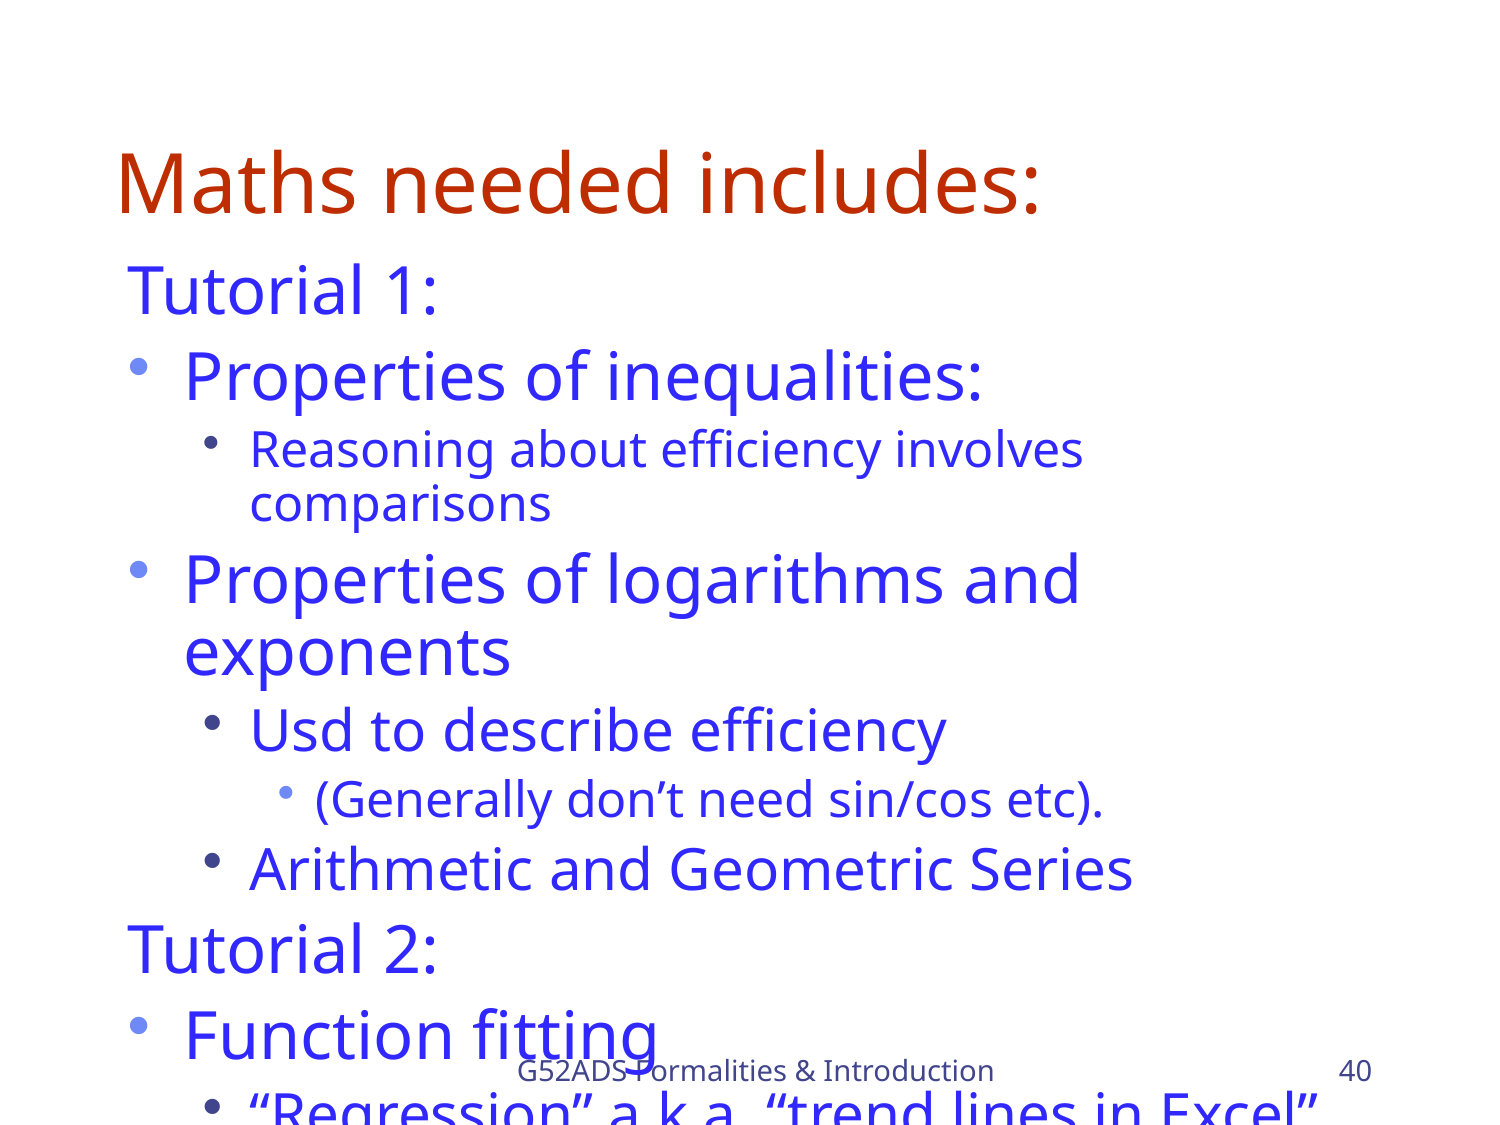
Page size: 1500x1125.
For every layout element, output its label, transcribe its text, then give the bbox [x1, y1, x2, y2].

slide_number 40 [1074, 1024, 1388, 1101]
footer G52ADS Formalities & Introduction [474, 1038, 1038, 1101]
list Tutorial 1: Properties of inequalities: Reasoning about efficiency involves comparisons Properties of logarithms and exponents Usd to describe efficiency (Generally don’t need sin/cos etc). Arithmetic and Geometric Series Tutorial 2: Function fitting “Regression” a.k.a. “trend lines in Excel” [112, 249, 1376, 1038]
title Maths needed includes: [99, 49, 1376, 238]
